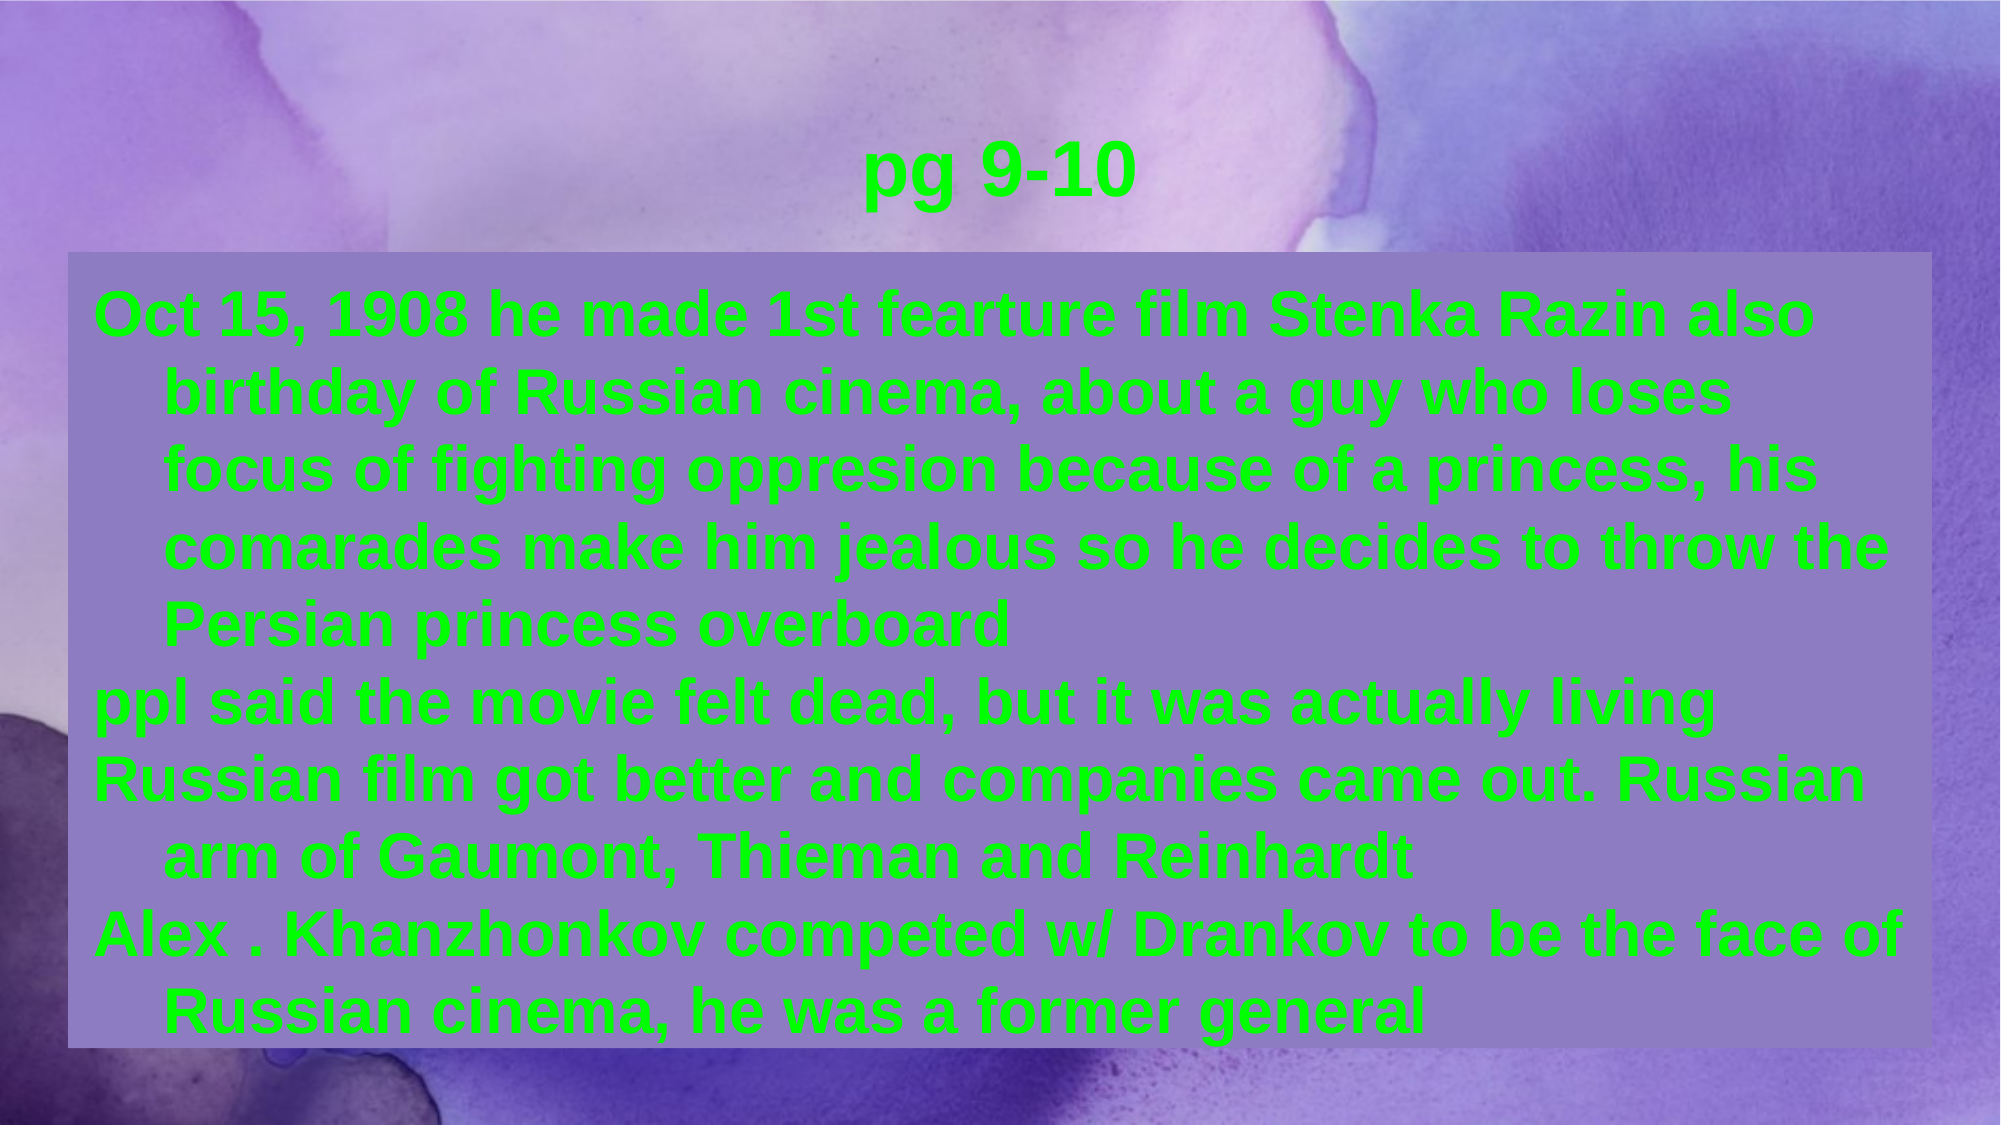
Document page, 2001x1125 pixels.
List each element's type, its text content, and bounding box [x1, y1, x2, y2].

title pg 9-10 [68, 97, 1932, 223]
picture [0, 0, 2001, 1125]
list Oct 15, 1908 he made 1st fearture film Stenka Razin also birthday of Russian cinema, about a guy who loses focus of fighting oppresion because of a princess, his comarades make him jealous so he decides to throw the Persian princess overboard ppl said the movie felt dead, but it was actually living Russian film got better and companies came out. Russian arm of Gaumont, Thieman and Reinhardt Alex . Khanzhonkov competed w/ Drankov to be the face of Russian cinema, he was a former general [68, 252, 1932, 1049]
